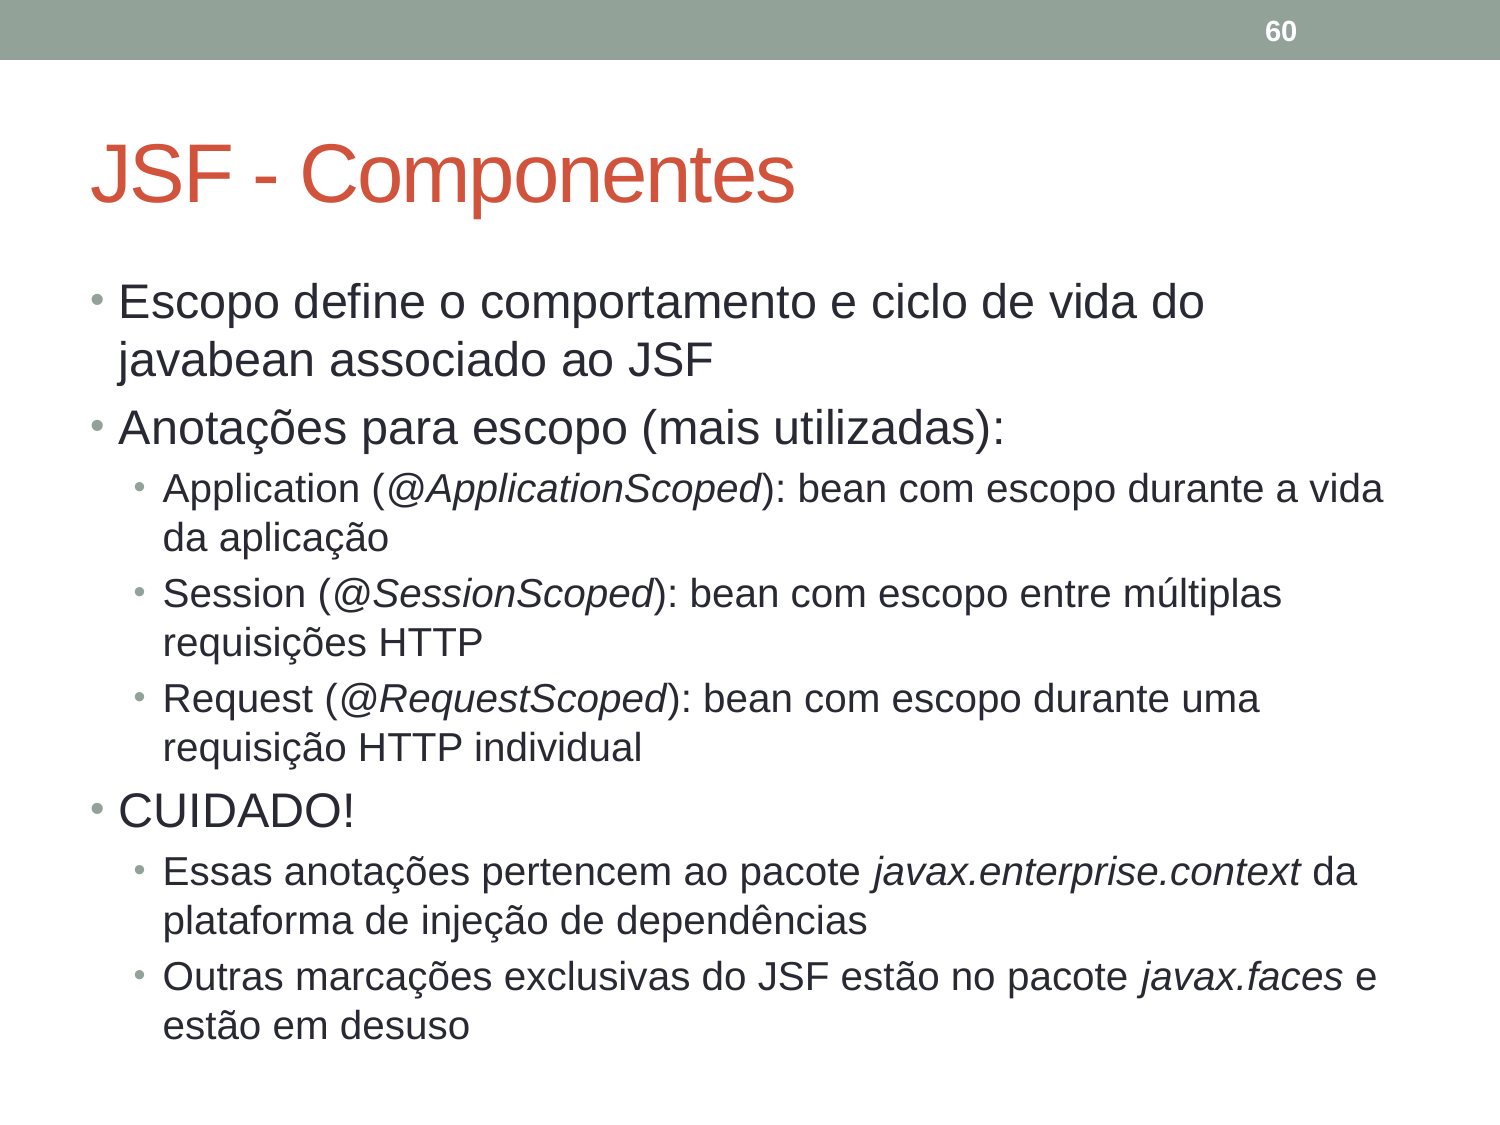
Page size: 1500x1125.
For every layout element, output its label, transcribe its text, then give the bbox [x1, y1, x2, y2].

title JSF - Componentes [75, 87, 1425, 250]
slide_number 60 [1250, 3, 1425, 57]
list Escopo define o comportamento e ciclo de vida do javabean associado ao JSF Anotações para escopo (mais utilizadas): Application (@ApplicationScoped): bean com escopo durante a vida da aplicação Session (@SessionScoped): bean com escopo entre múltiplas requisições HTTP Request (@RequestScoped): bean com escopo durante uma requisição HTTP individual CUIDADO! Essas anotações pertencem ao pacote javax.enterprise.context da plataforma de injeção de dependências Outras marcações exclusivas do JSF estão no pacote javax.faces e estão em desuso [75, 262, 1425, 1063]
